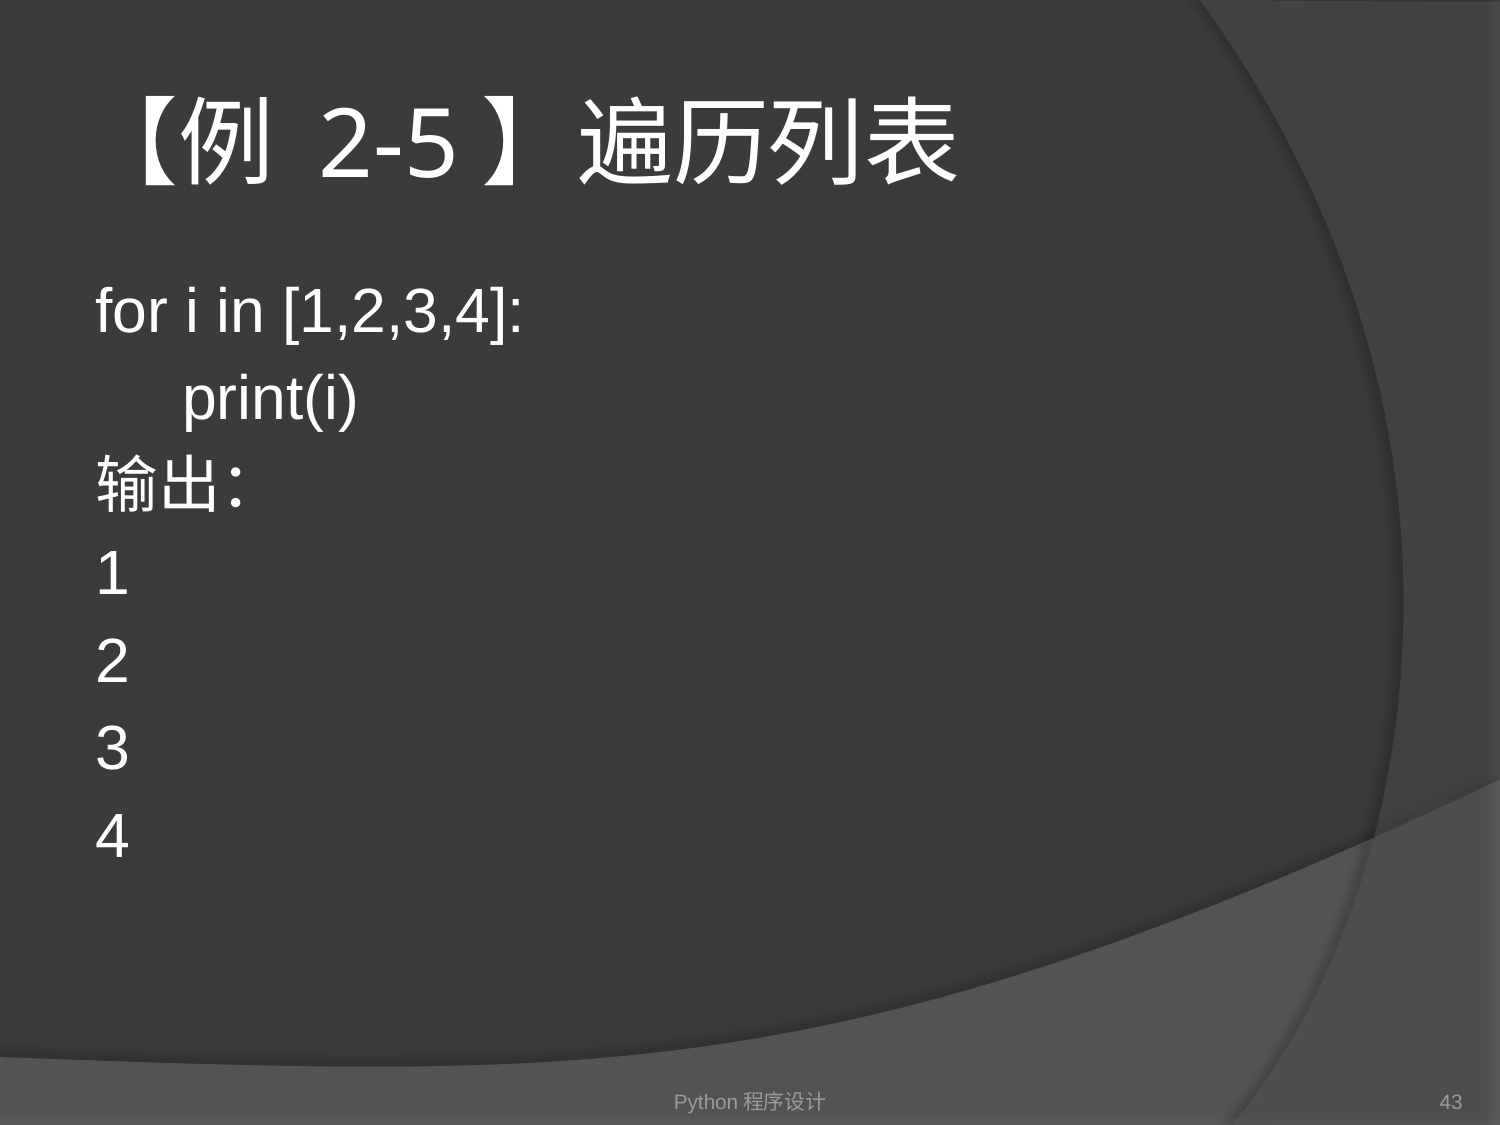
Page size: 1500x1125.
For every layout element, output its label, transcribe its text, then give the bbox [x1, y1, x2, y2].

title 【例 2-5】遍历列表 [75, 45, 1300, 233]
slide_number 43 [1337, 1053, 1463, 1114]
list for i in [1,2,3,4]: print(i) 输出： 1 2 3 4 [75, 262, 1300, 1005]
footer Python程序设计 [512, 1053, 988, 1114]
